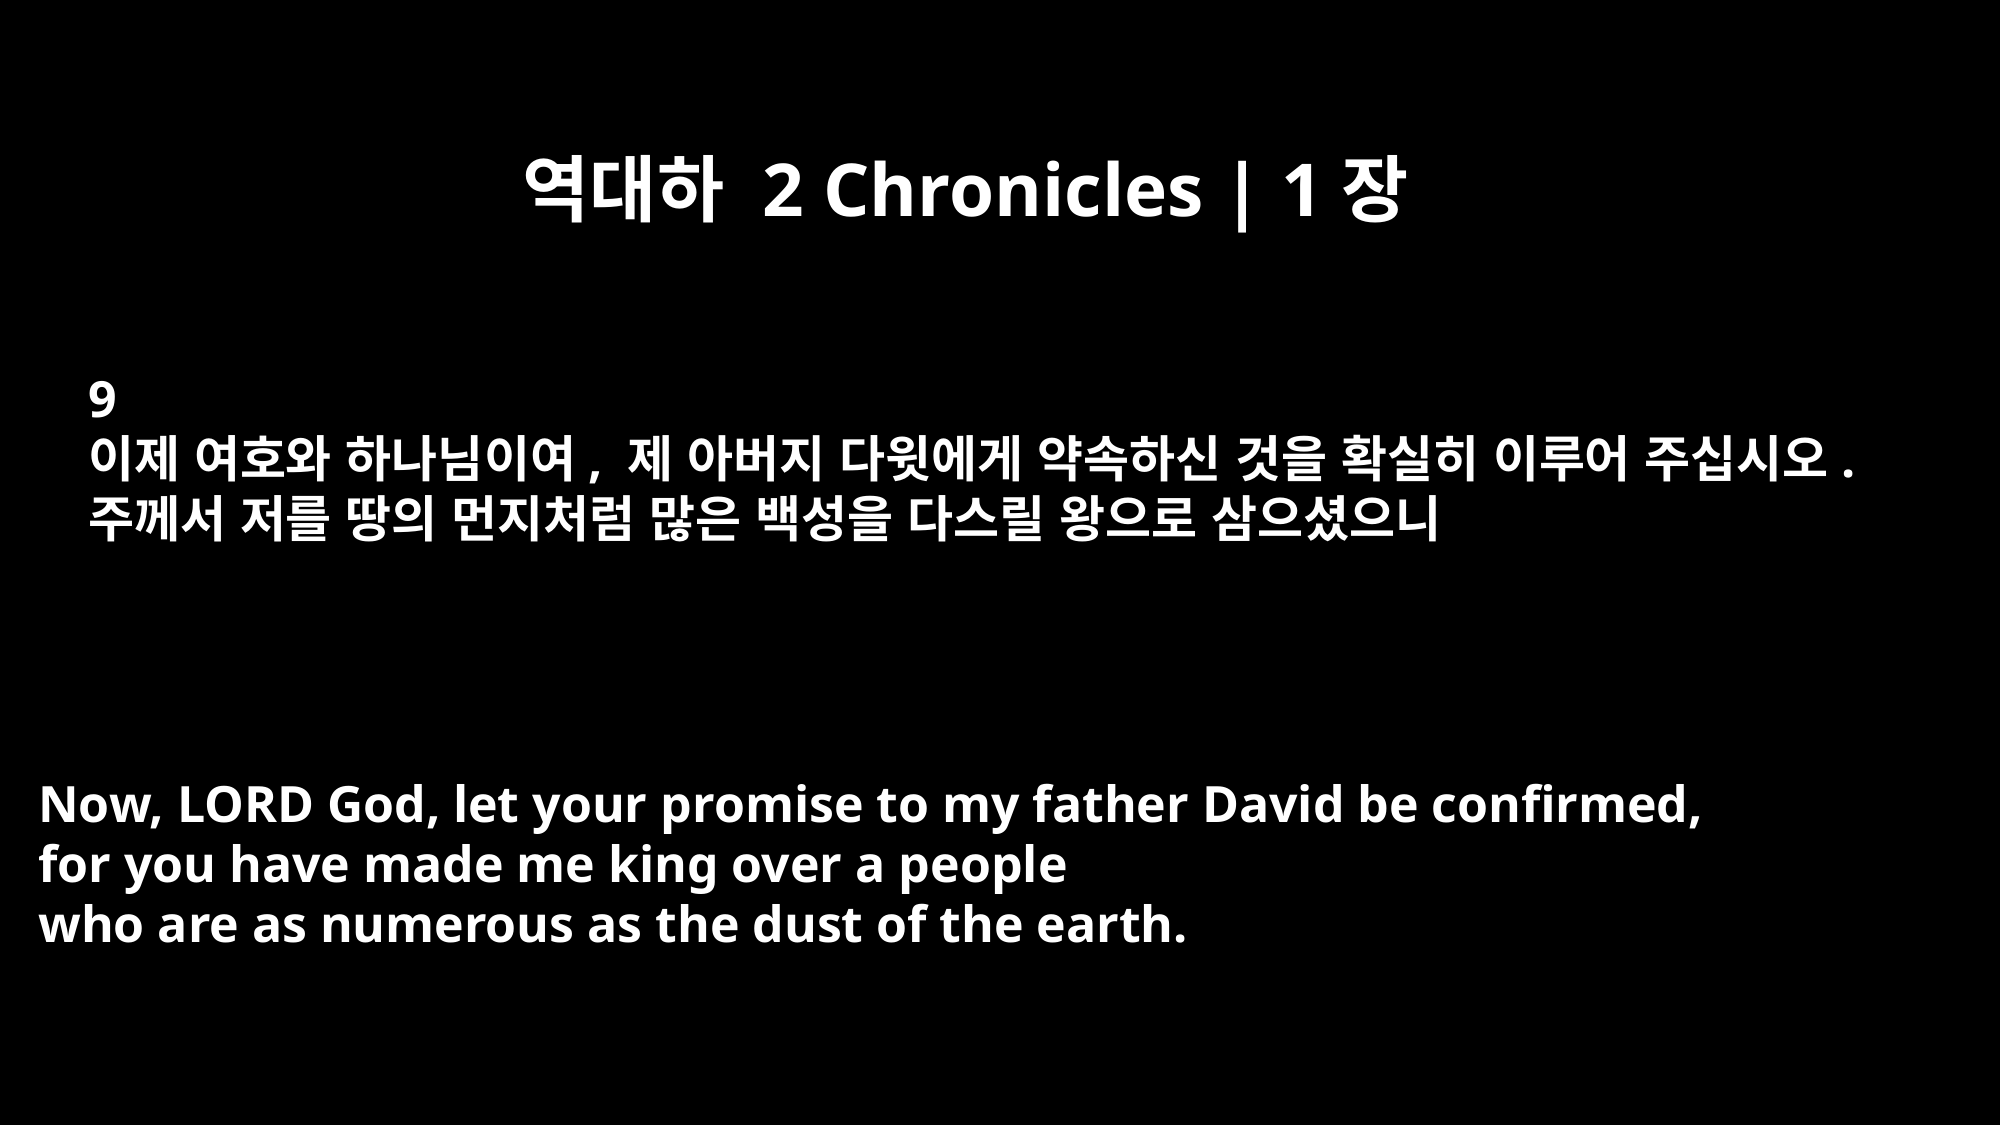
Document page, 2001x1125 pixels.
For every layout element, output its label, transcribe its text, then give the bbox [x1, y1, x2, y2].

text_box 역대하 2 Chronicles | 1장 [507, 136, 1424, 239]
text_box 9 이제 여호와 하나님이여, 제 아버지 다윗에게 약속하신 것을 확실히 이루어 주십시오. 주께서 저를 땅의 먼지처럼 많은 백성을 다스릴 왕으로 삼으셨으니 [73, 359, 1871, 555]
text_box Now, LORD God, let your promise to my father David be confirmed, for you have made me king over a people who are as numerous as the dust of the earth. [23, 764, 1719, 960]
